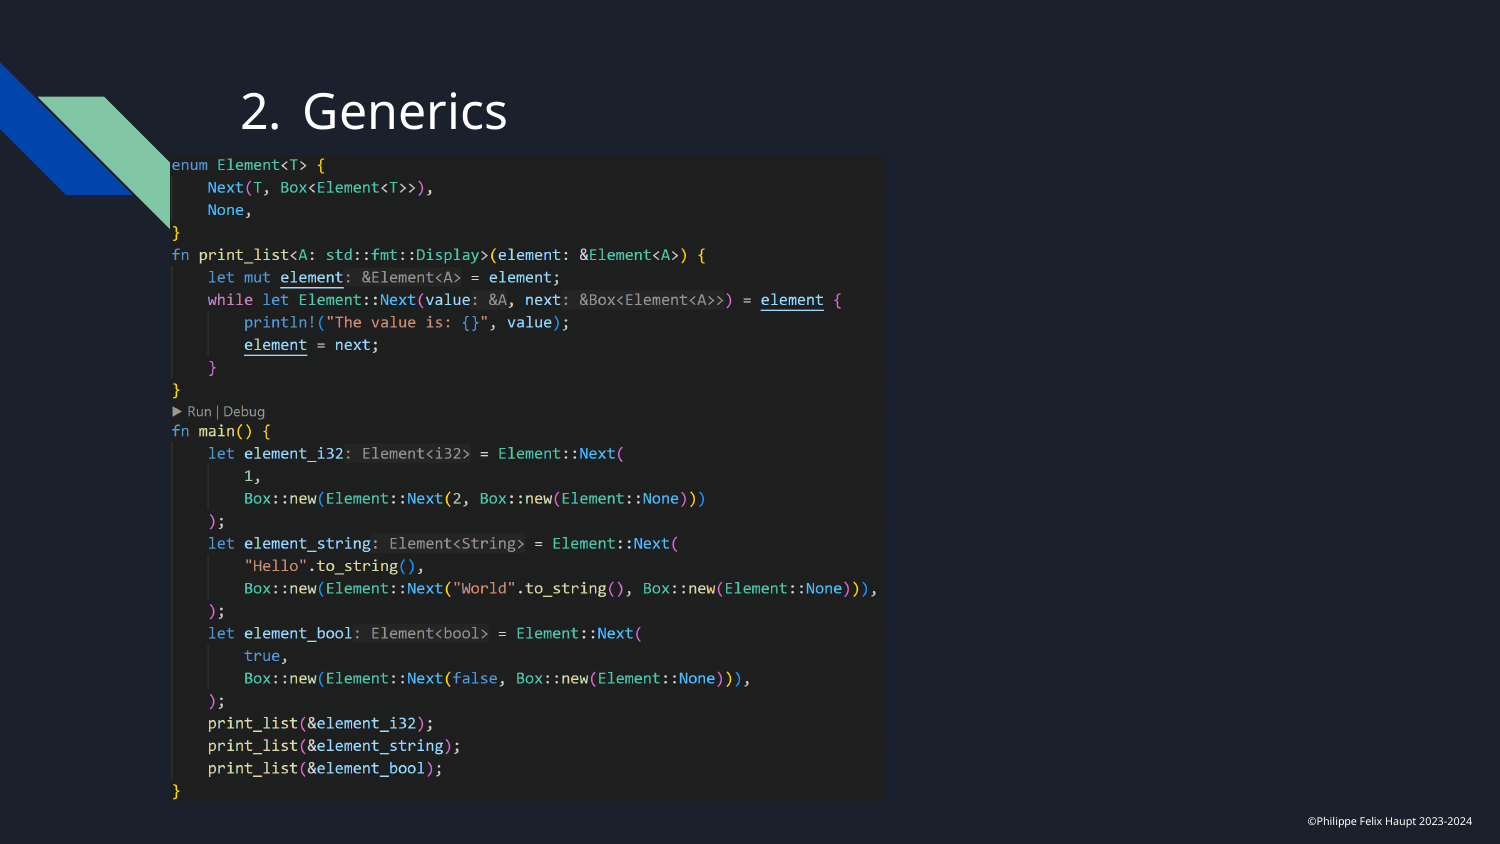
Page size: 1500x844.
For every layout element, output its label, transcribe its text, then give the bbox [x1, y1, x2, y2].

text_box ©Philippe Felix Haupt 2023-2024 [1292, 801, 1500, 844]
title Generics [212, 64, 1368, 215]
picture [170, 154, 887, 802]
